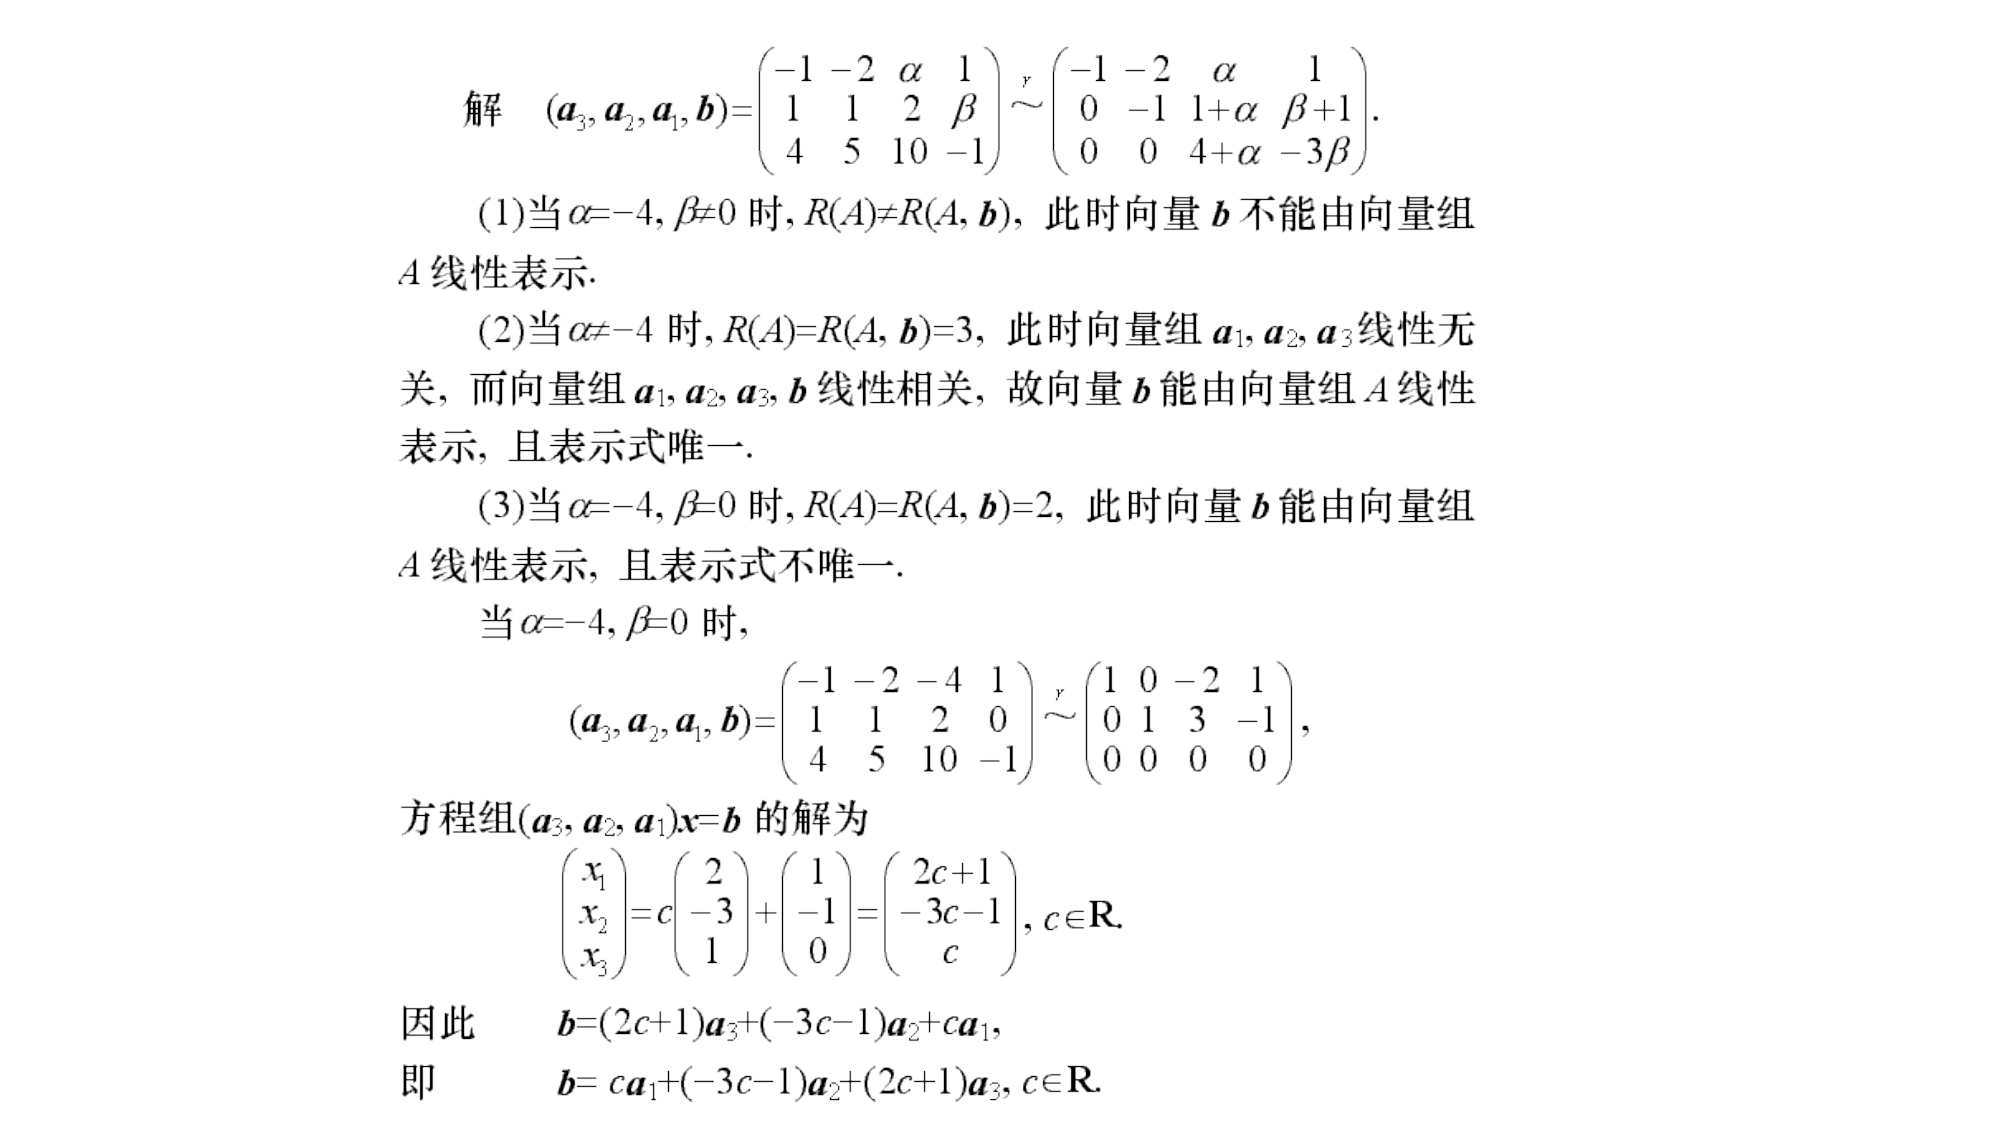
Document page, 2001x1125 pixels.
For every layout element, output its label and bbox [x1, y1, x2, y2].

picture [397, 42, 1476, 1109]
